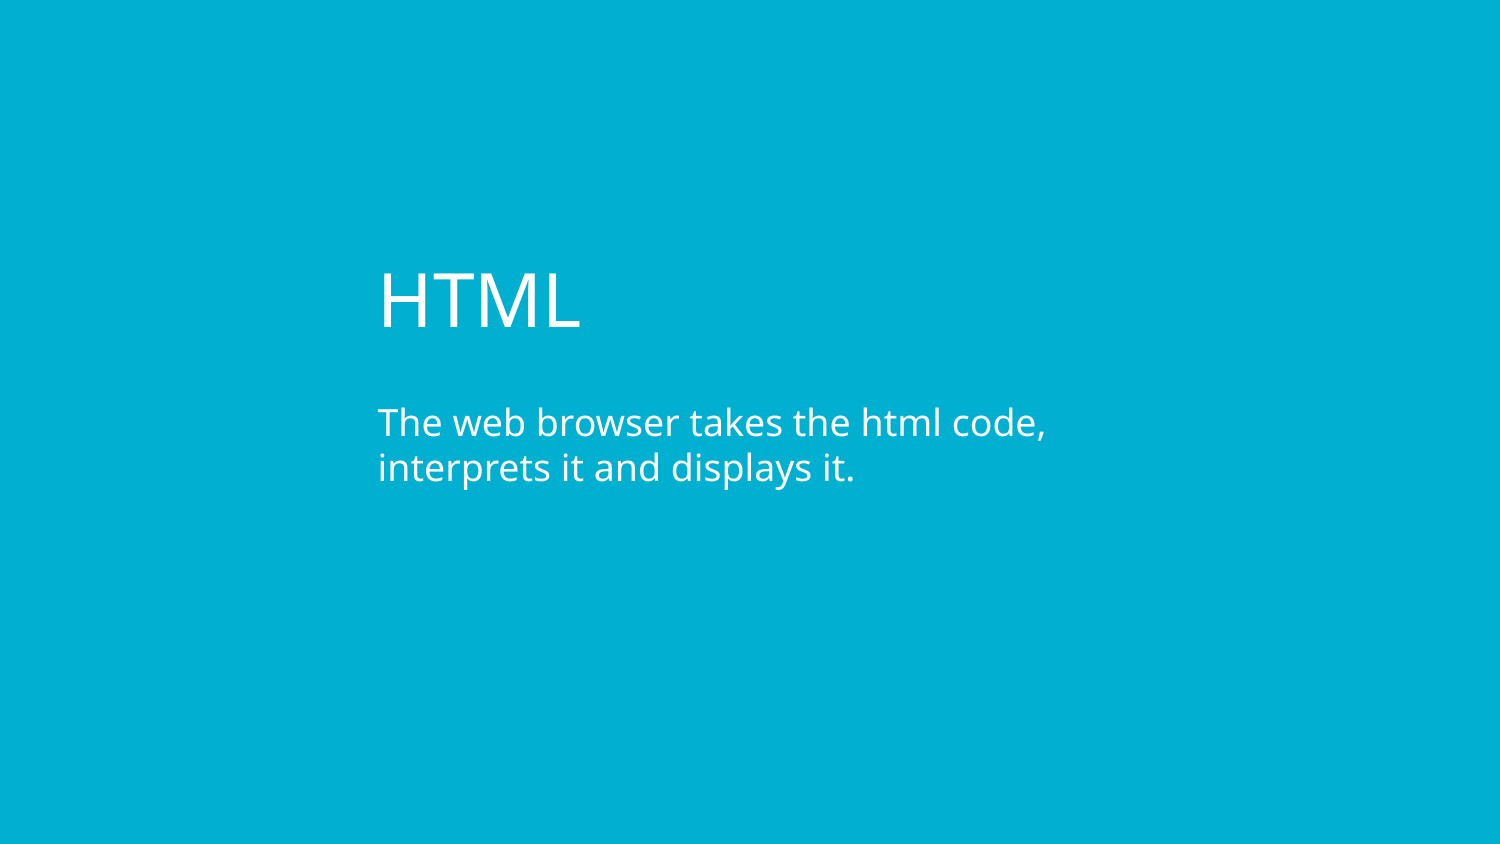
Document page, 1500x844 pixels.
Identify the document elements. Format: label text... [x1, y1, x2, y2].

text_box HTML [362, 154, 1066, 357]
text_box The web browser takes the html code, interprets it and displays it. [362, 384, 1138, 720]
